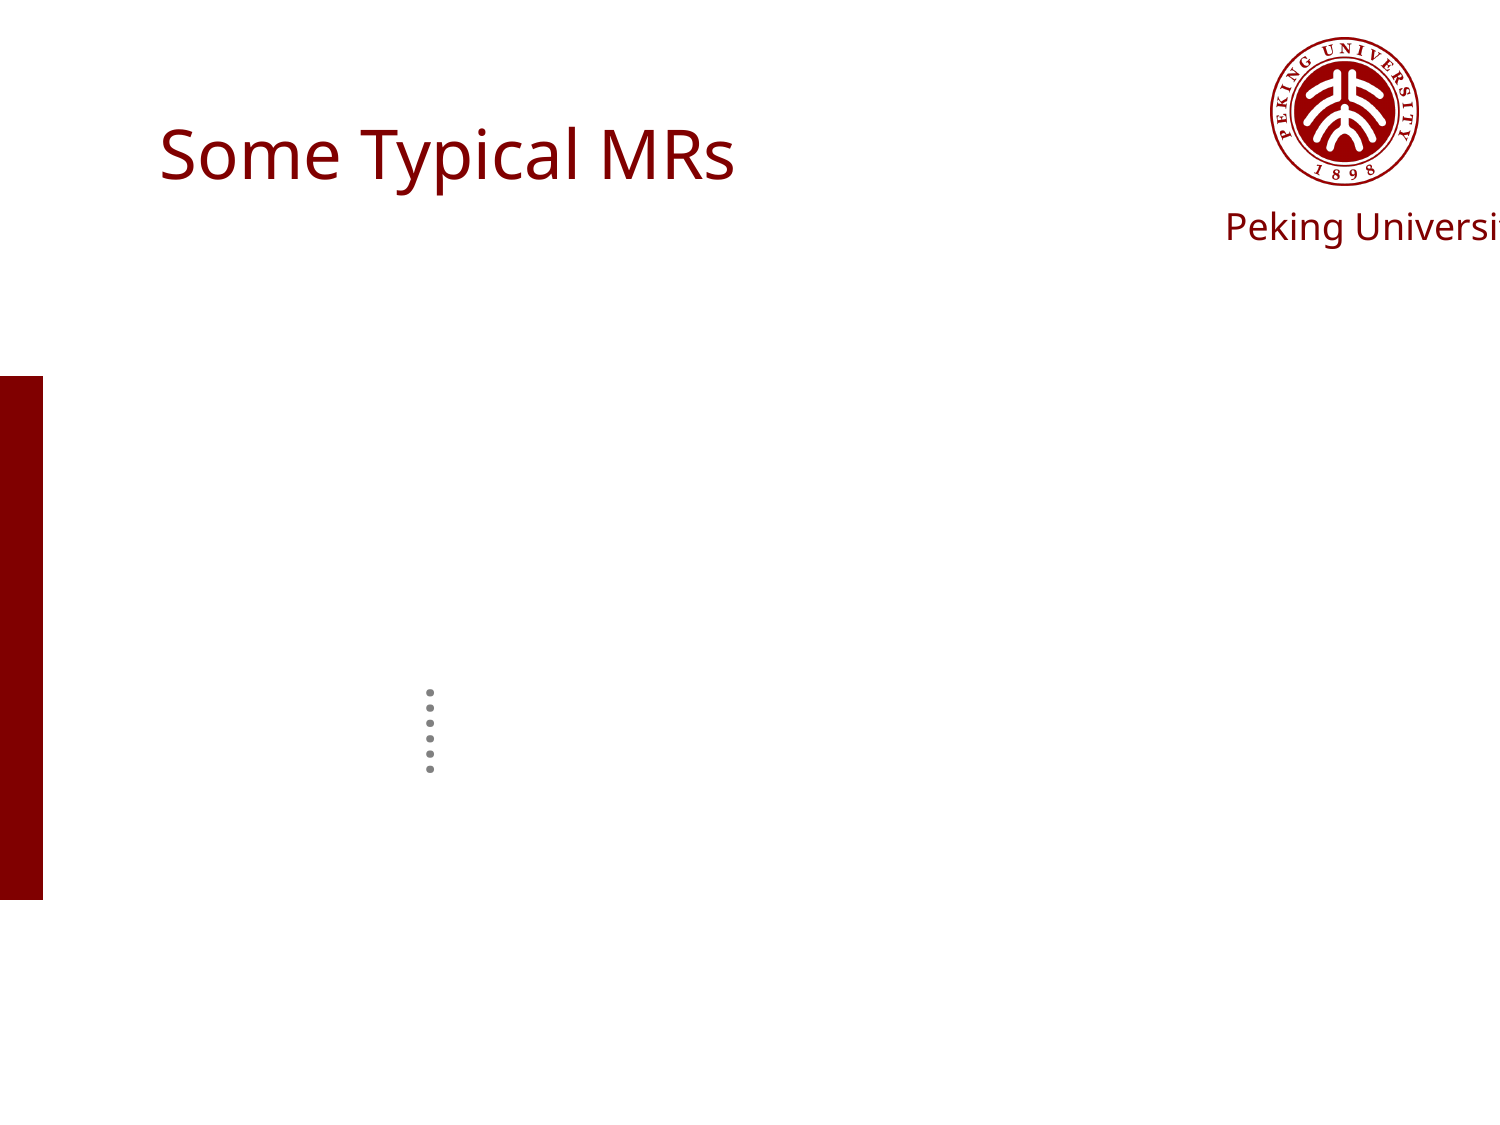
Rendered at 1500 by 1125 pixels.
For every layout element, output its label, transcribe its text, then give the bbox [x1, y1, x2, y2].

title Some Typical MRs [144, 78, 1397, 237]
picture [1270, 37, 1419, 186]
text_box …… [392, 671, 494, 831]
